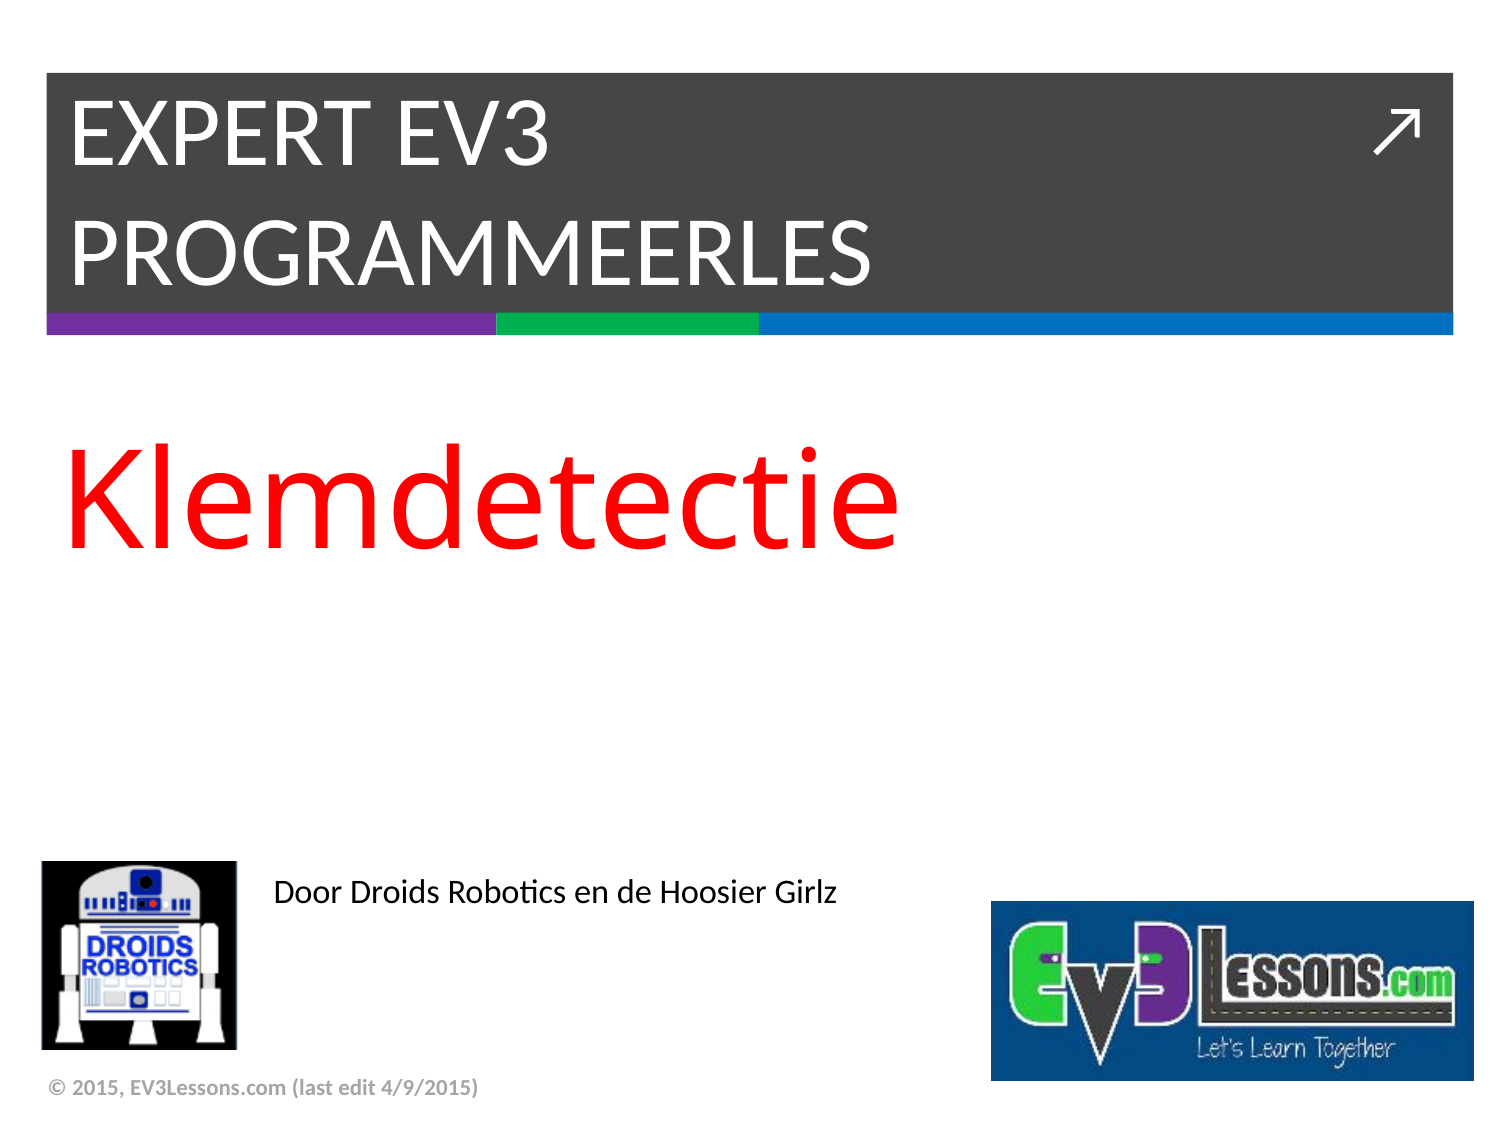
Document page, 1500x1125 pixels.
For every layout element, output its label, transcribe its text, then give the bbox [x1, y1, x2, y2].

footer © 2015, EV3Lessons.com (last edit 4/9/2015) [32, 1055, 1038, 1116]
text_box EXPERT EV3 PROGRAMMEERLES [53, 57, 1326, 316]
picture [990, 901, 1474, 1081]
title Klemdetectie [44, 402, 1326, 581]
picture [40, 861, 239, 1050]
subtitle Door Droids Robotics en de Hoosier Girlz [258, 861, 874, 942]
